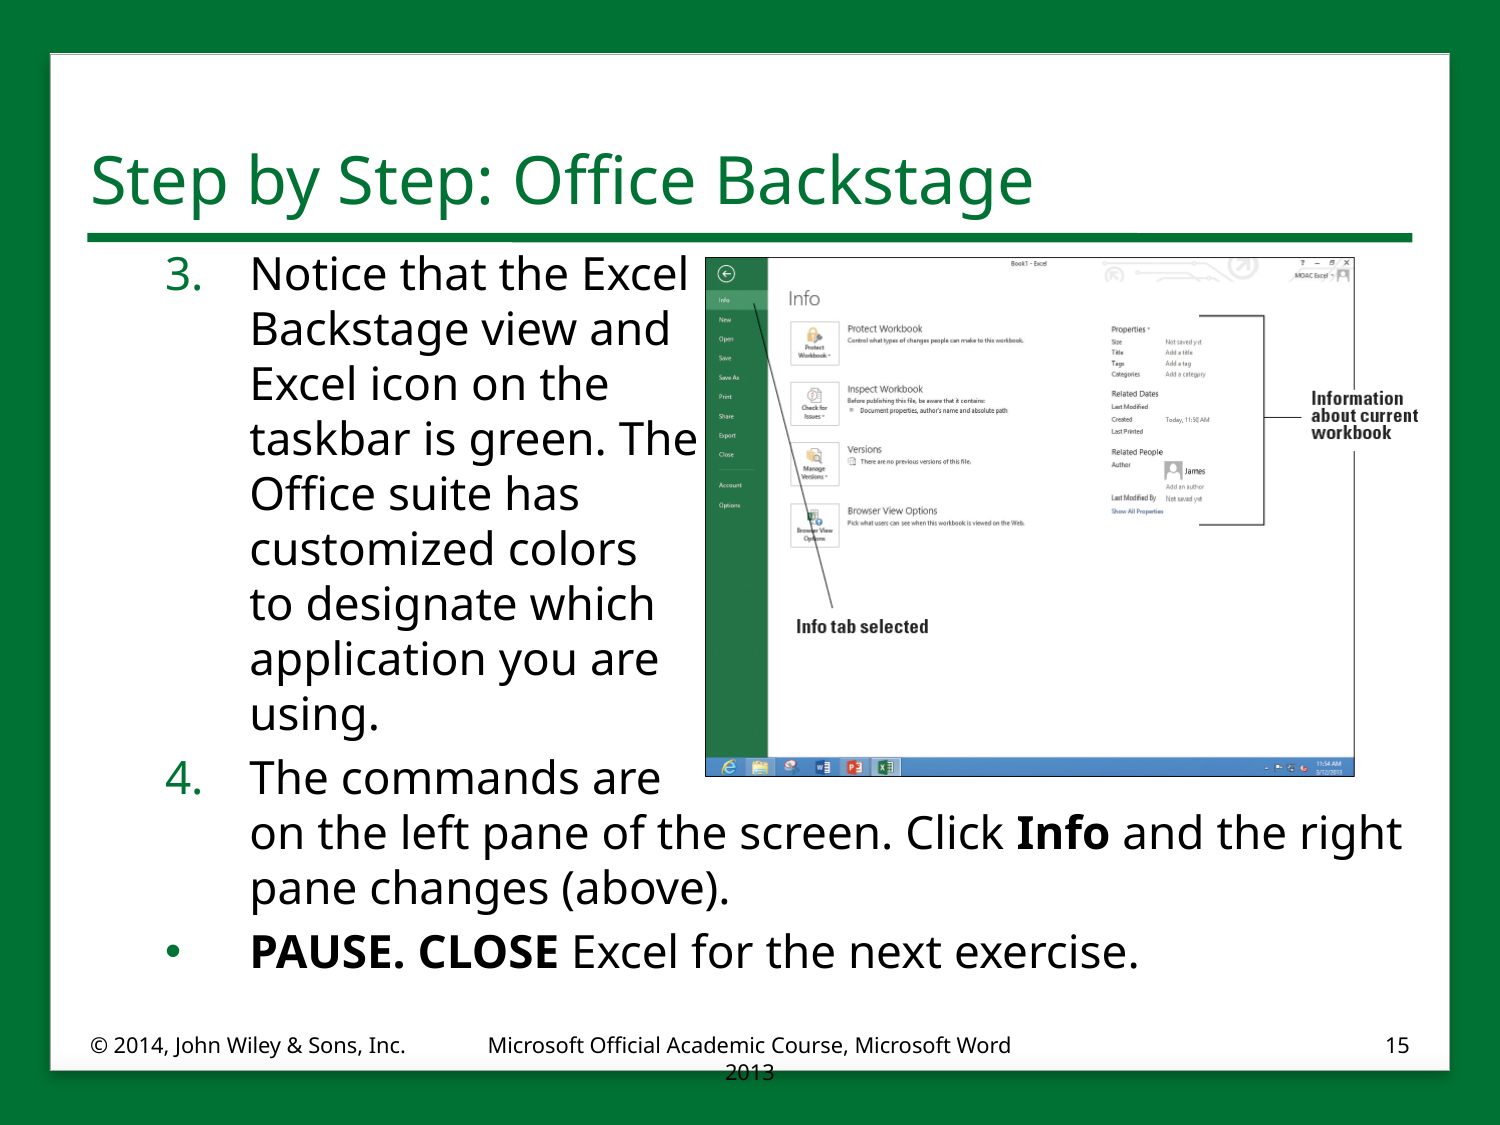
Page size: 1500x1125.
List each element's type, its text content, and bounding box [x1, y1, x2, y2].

picture [697, 249, 1426, 785]
title Step by Step: Office Backstage [74, 74, 1426, 226]
list Notice that the Excel Backstage view and Excel icon on the taskbar is green. The Office suite has customized colors to designate which application you are using. The commands are on the left pane of the screen. Click Info and the right pane changes (above). PAUSE. CLOSE Excel for the next exercise. [75, 237, 1425, 1063]
slide_number 15 [1074, 1024, 1426, 1103]
footer Microsoft Official Academic Course, Microsoft Word 2013 [449, 1024, 1051, 1103]
slide_number © 2014, John Wiley & Sons, Inc. [74, 1024, 426, 1103]
